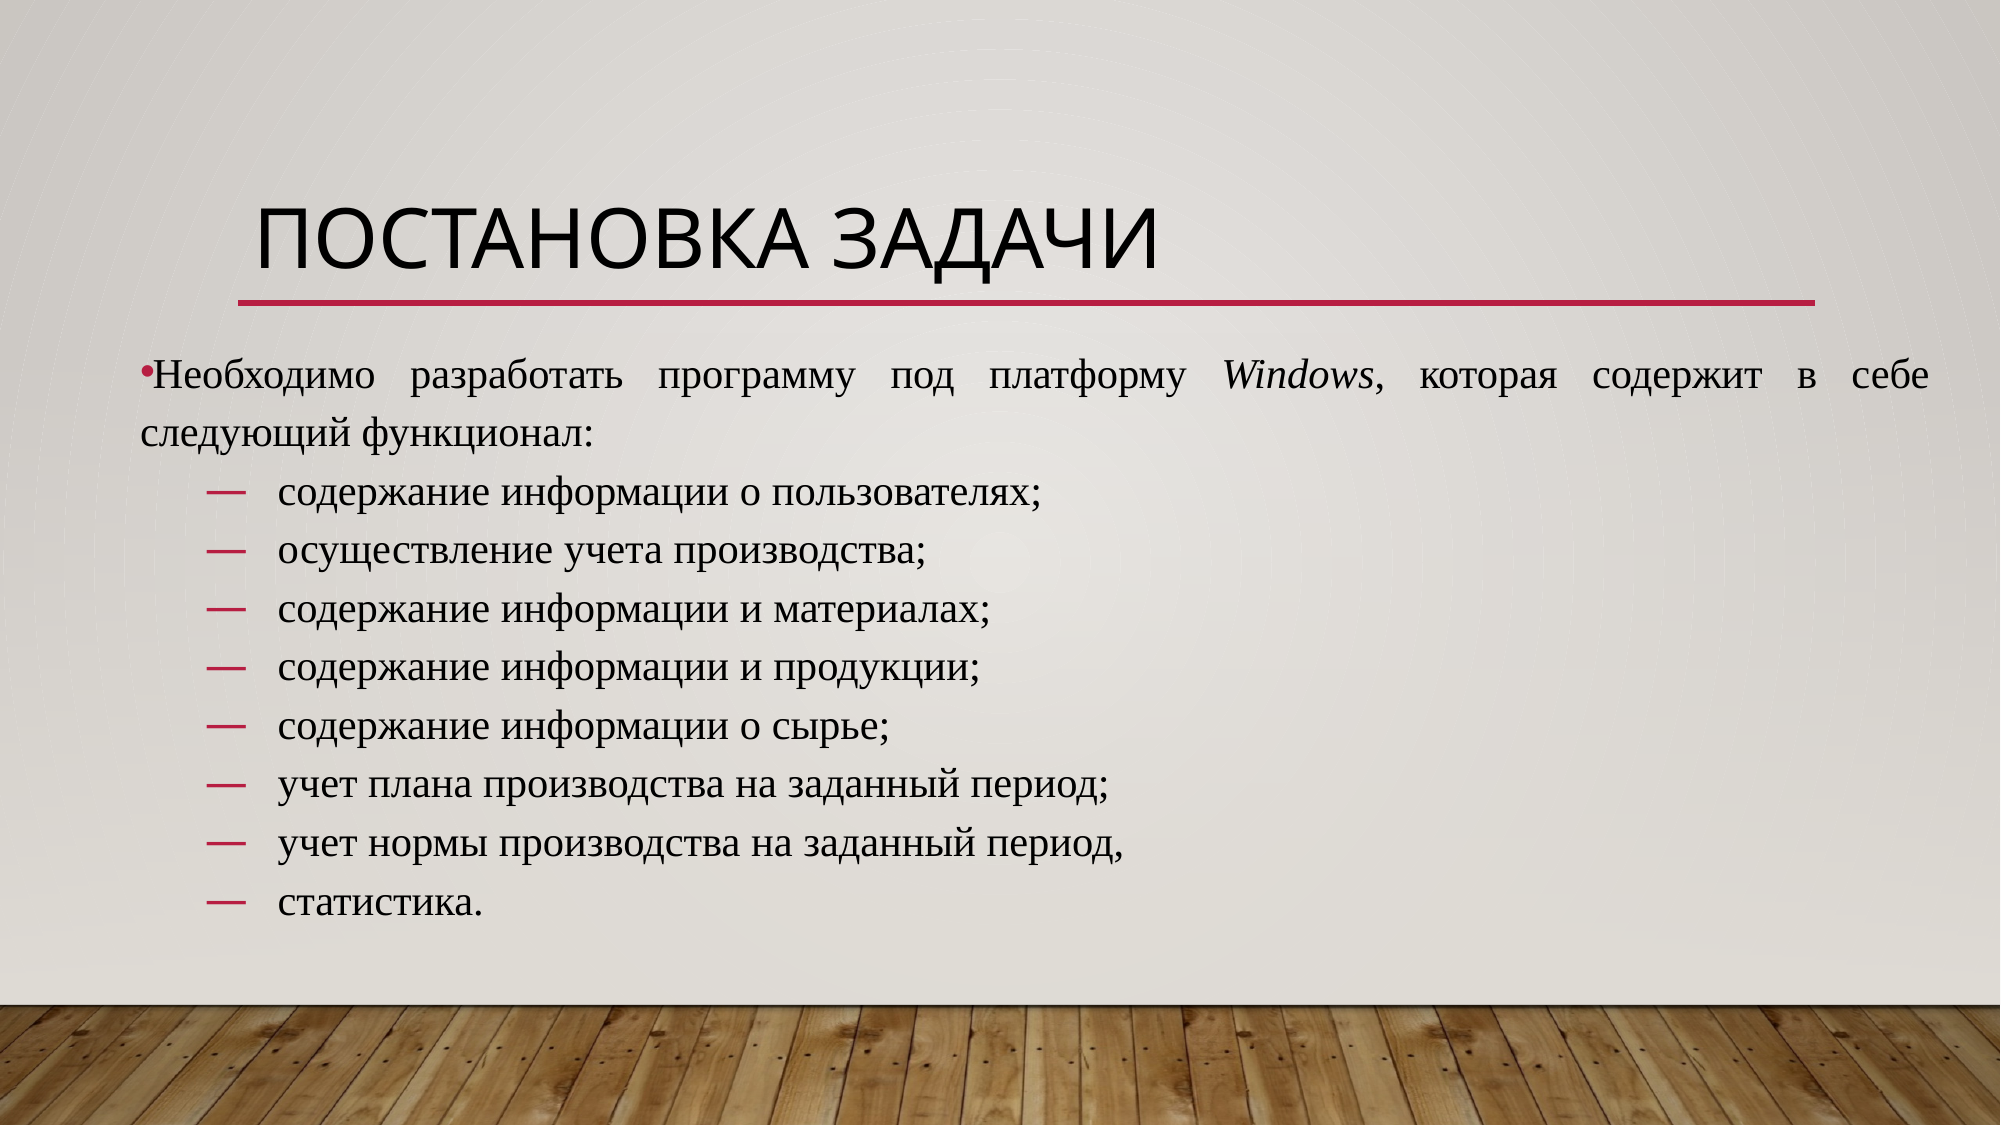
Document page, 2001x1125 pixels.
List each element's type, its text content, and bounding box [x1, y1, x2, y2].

list Необходимо разработать программу под платформу Windows, которая содержит в себе следующий функционал: содержание информации о пользователях; осуществление учета производства; содержание информации и материалах; содержание информации и продукции; содержание информации о сырье; учет плана производства на заданный период; учет нормы производства на заданный период, статистика. [125, 330, 1945, 937]
picture [0, 1005, 2000, 1125]
title Постановка задачи [238, 188, 1814, 305]
